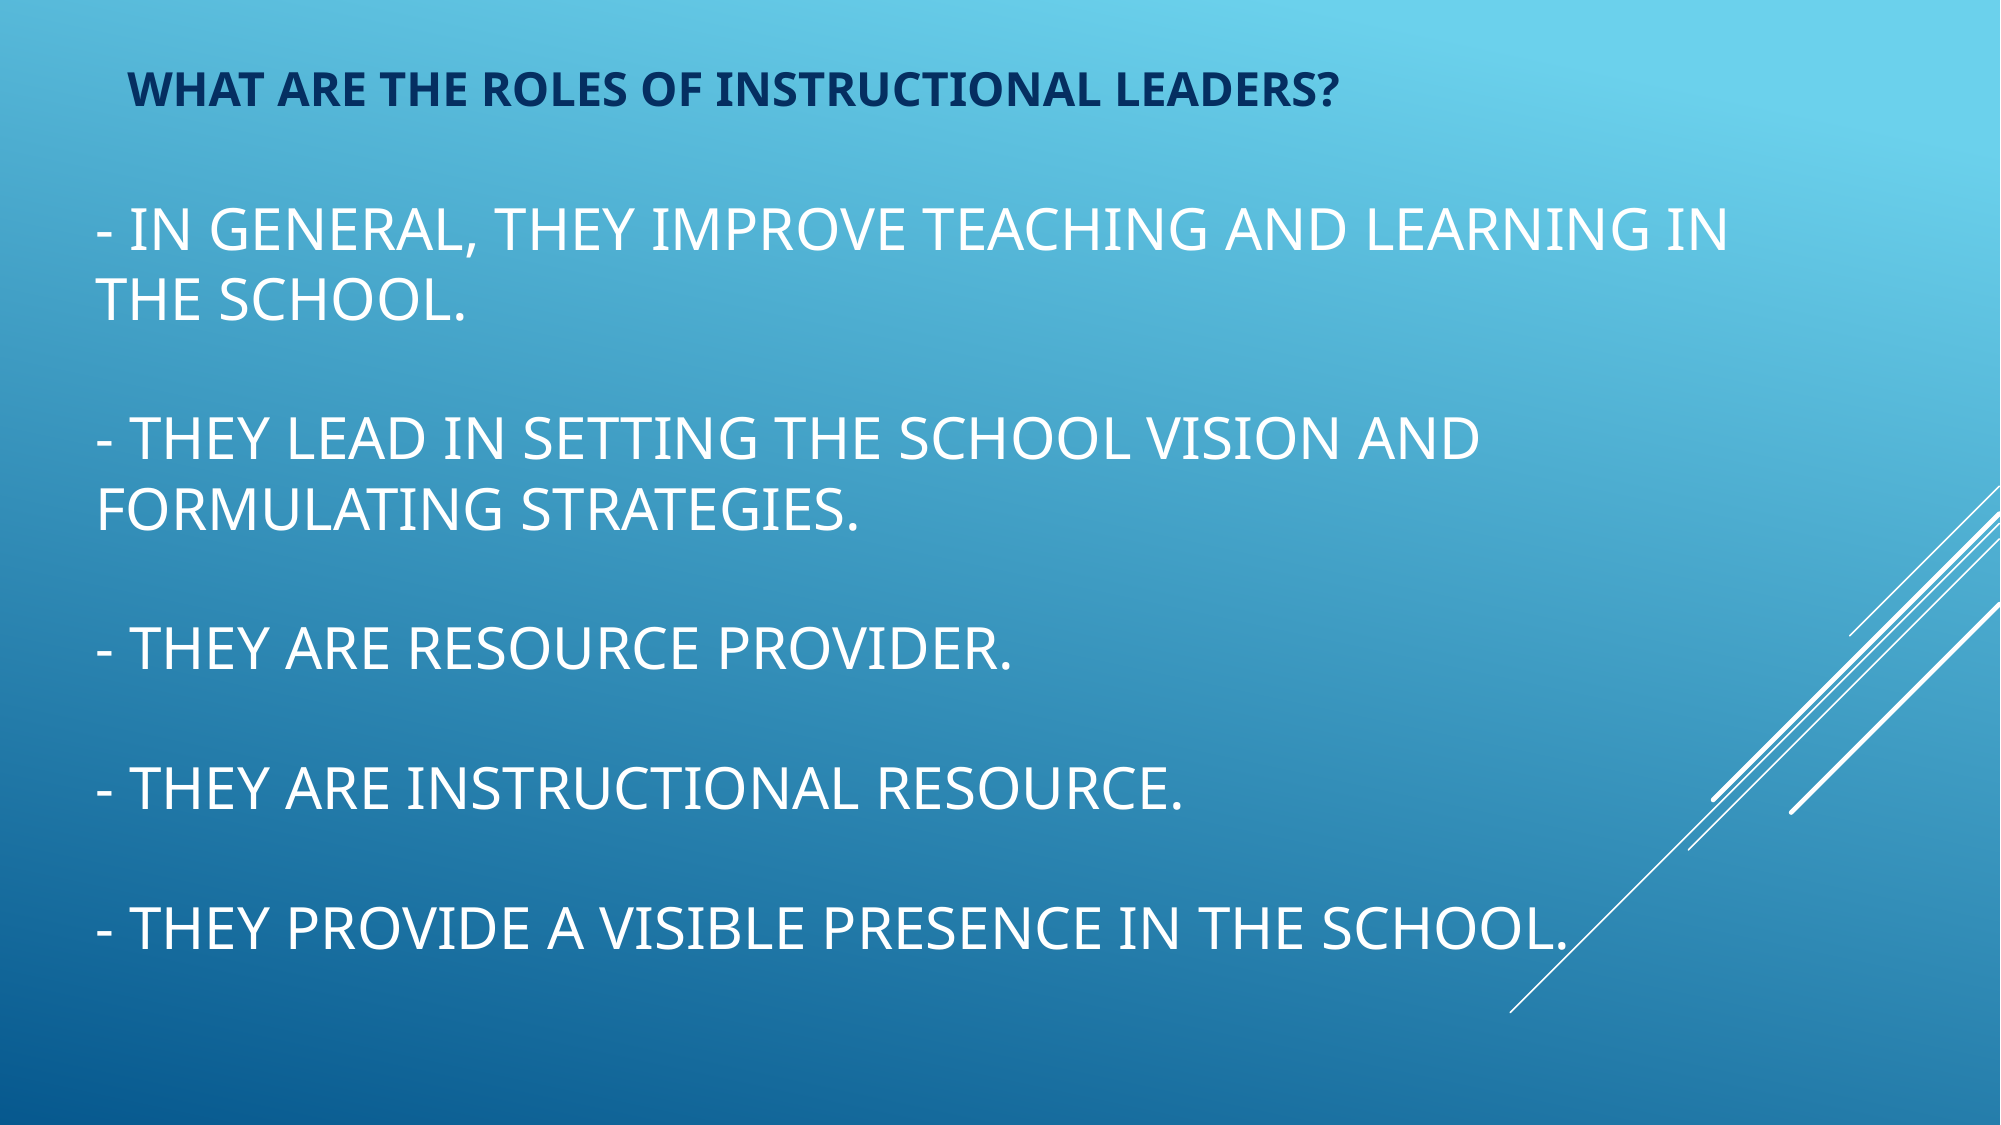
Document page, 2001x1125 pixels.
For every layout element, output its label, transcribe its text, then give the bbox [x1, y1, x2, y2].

list WHAT ARE THE ROLES OF INSTRUCTIONAL LEADERS? [112, 44, 1407, 131]
title - In general, they improve teaching and learning in the school. - They lead in setting the school vision and formulating strategies. - They are resource provider. - They are instructional resource. - They provide a visible presence in the school. [80, 169, 1804, 984]
